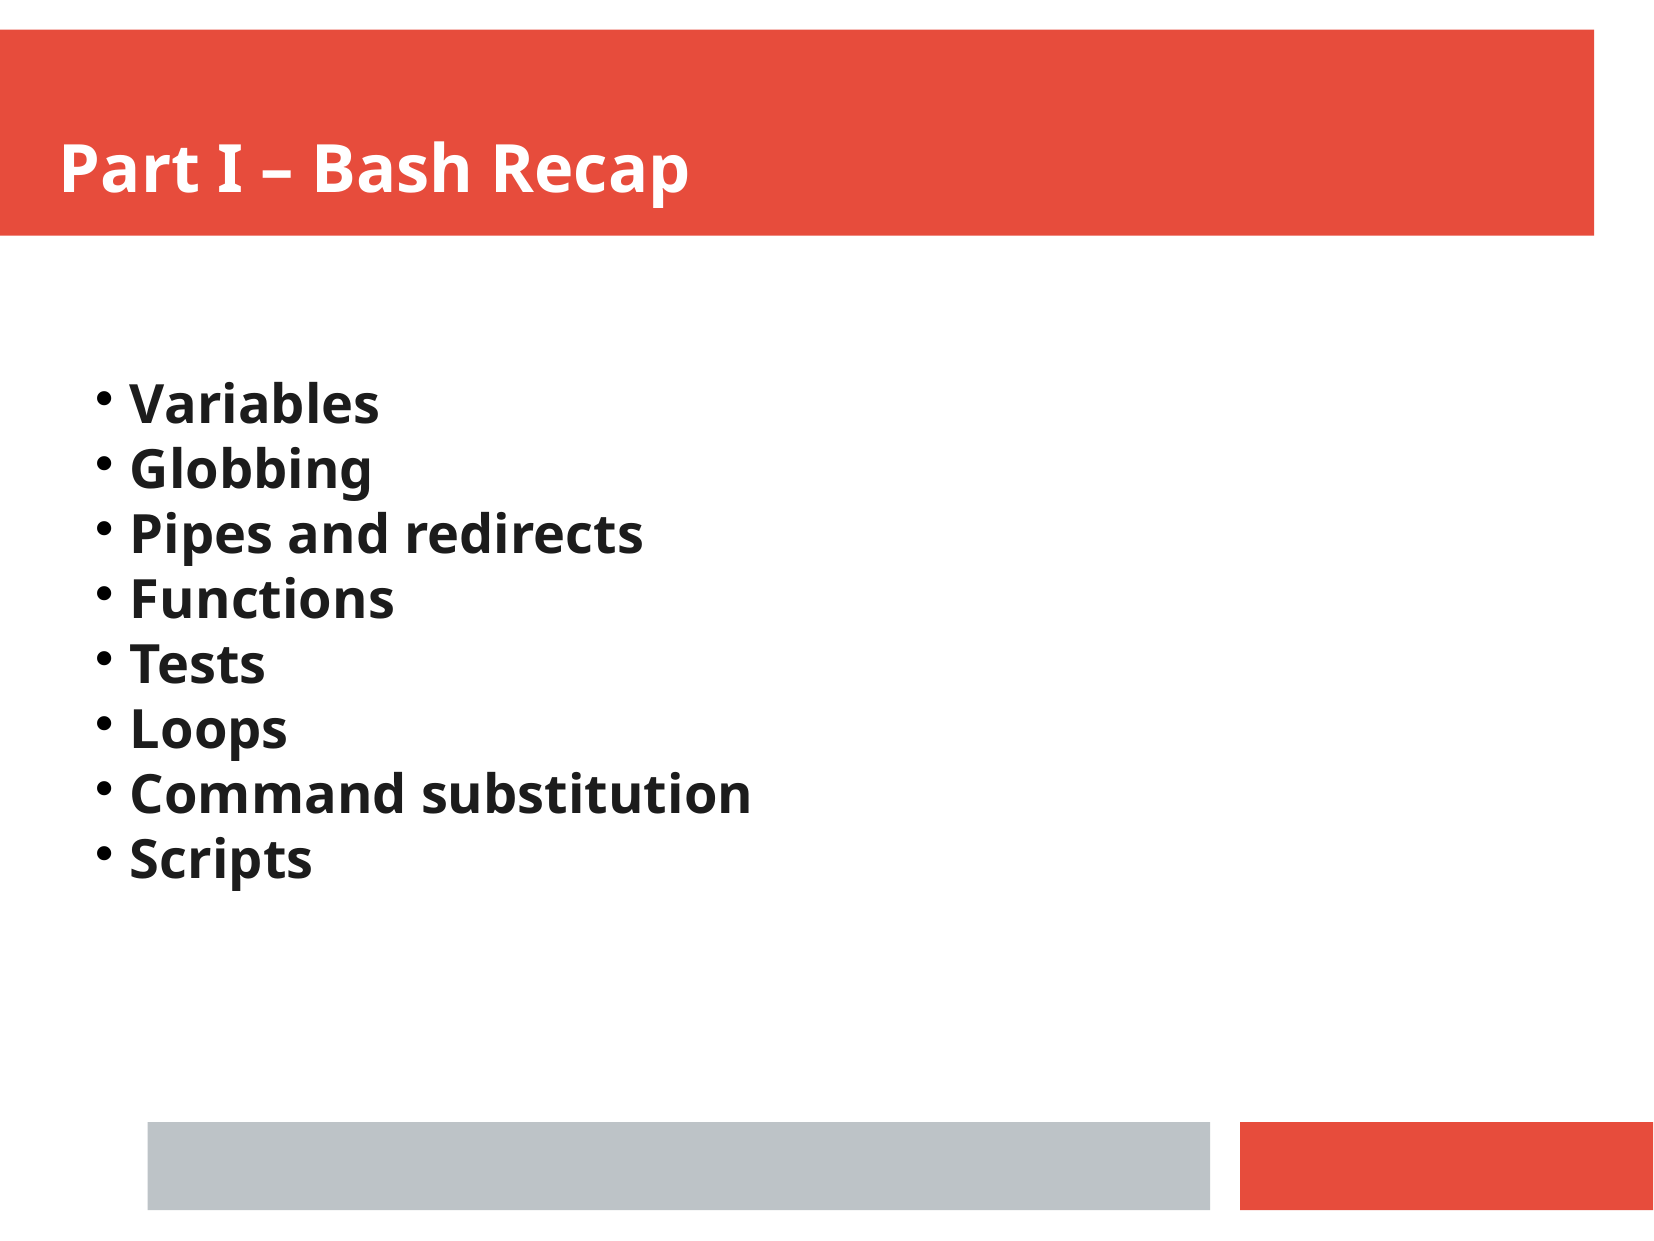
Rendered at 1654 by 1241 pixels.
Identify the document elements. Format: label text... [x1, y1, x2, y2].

text_box Part I – Bash Recap [59, 59, 1595, 207]
text_box Variables Globbing Pipes and redirects Functions Tests Loops Command substitution Scripts [59, 324, 1565, 1093]
